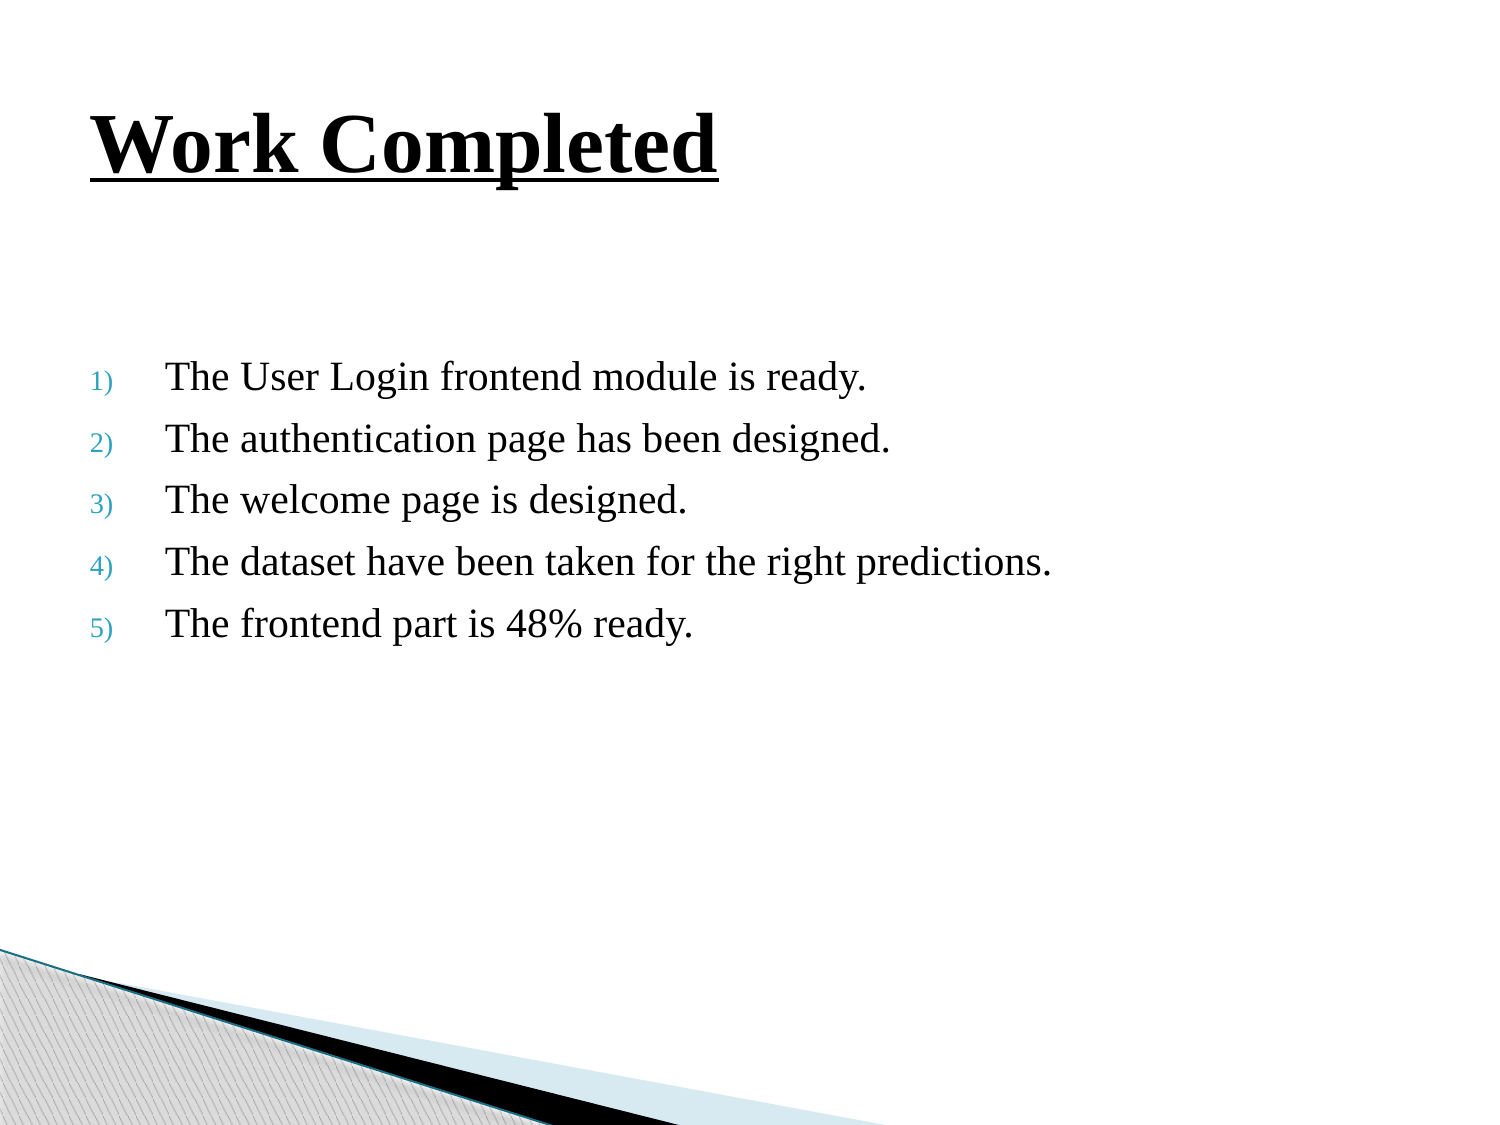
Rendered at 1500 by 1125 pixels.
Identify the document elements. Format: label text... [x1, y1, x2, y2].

list The User Login frontend module is ready. The authentication page has been designed. The welcome page is designed. The dataset have been taken for the right predictions. The frontend part is 48% ready. [75, 337, 1425, 1080]
title Work Completed [75, 45, 1425, 233]
